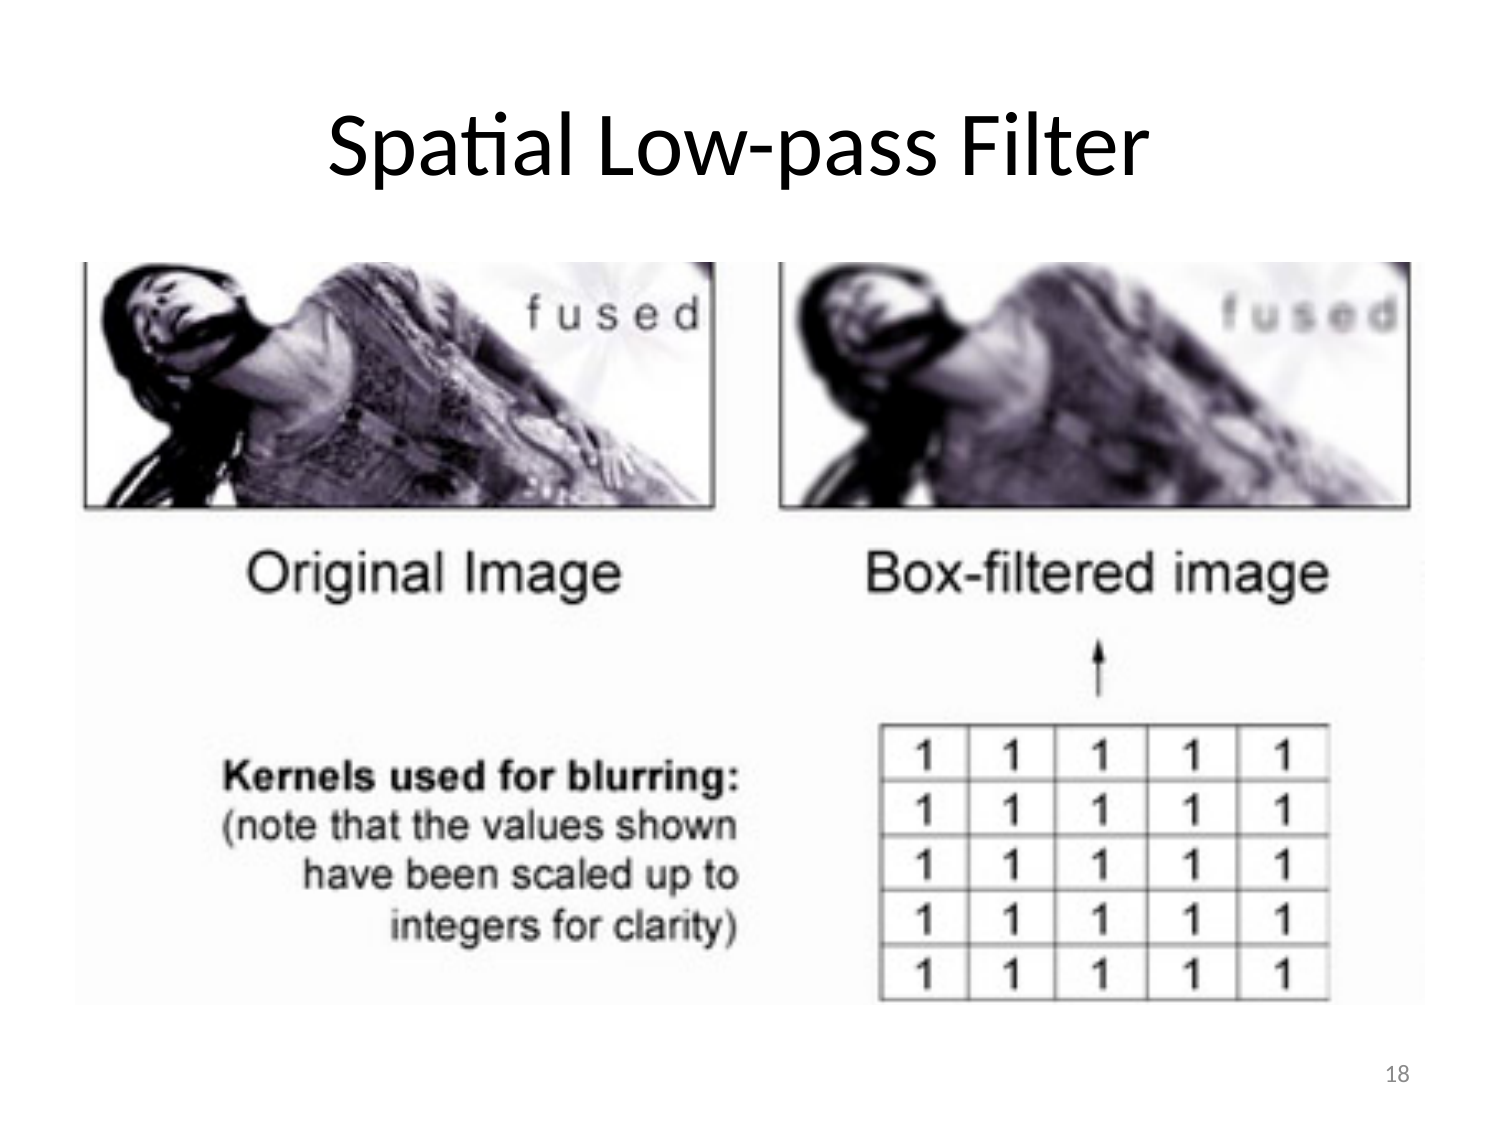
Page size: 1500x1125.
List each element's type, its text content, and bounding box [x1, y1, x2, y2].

slide_number 18 [1074, 1042, 1425, 1103]
title Spatial Low-pass Filter [75, 45, 1425, 233]
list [74, 262, 1426, 1006]
